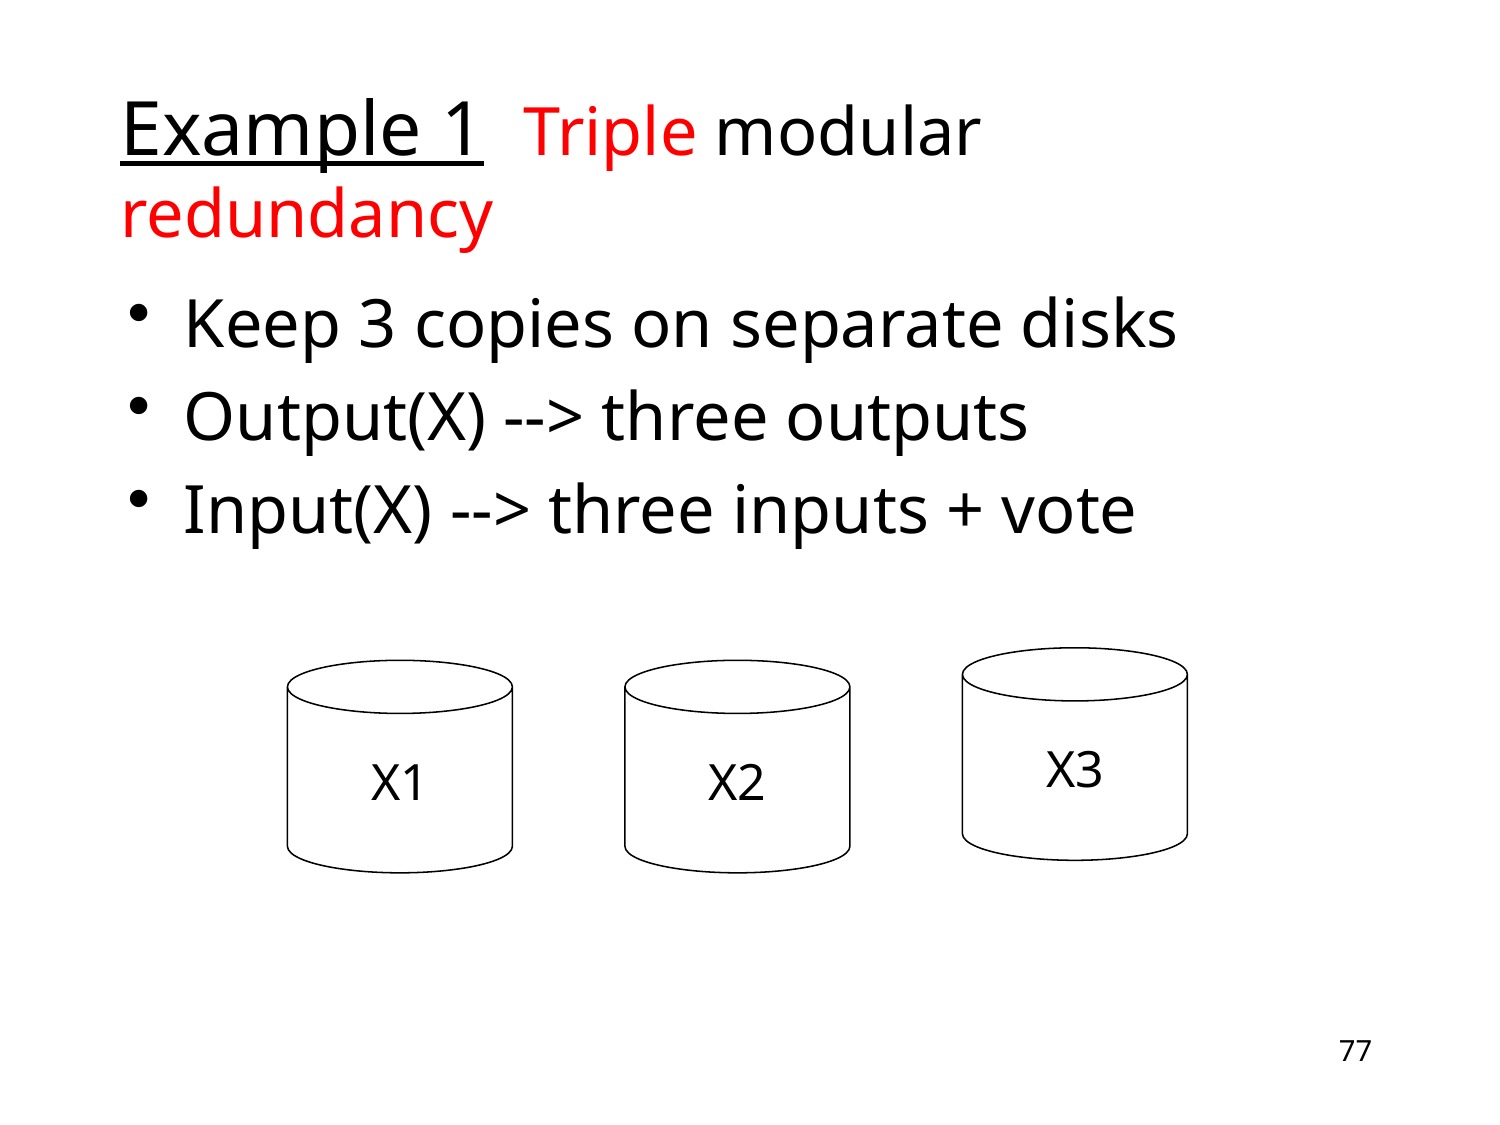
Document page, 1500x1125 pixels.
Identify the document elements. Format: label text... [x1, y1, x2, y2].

slide_number 77 [1074, 1024, 1388, 1101]
text_box X1 [287, 660, 513, 873]
text_box X2 [624, 660, 850, 873]
title Example 1 Triple modular redundancy [105, 71, 1381, 260]
text_box X3 [962, 647, 1188, 861]
list Keep 3 copies on separate disks Output(X) --> three outputs Input(X) --> three inputs + vote [112, 272, 1388, 948]
